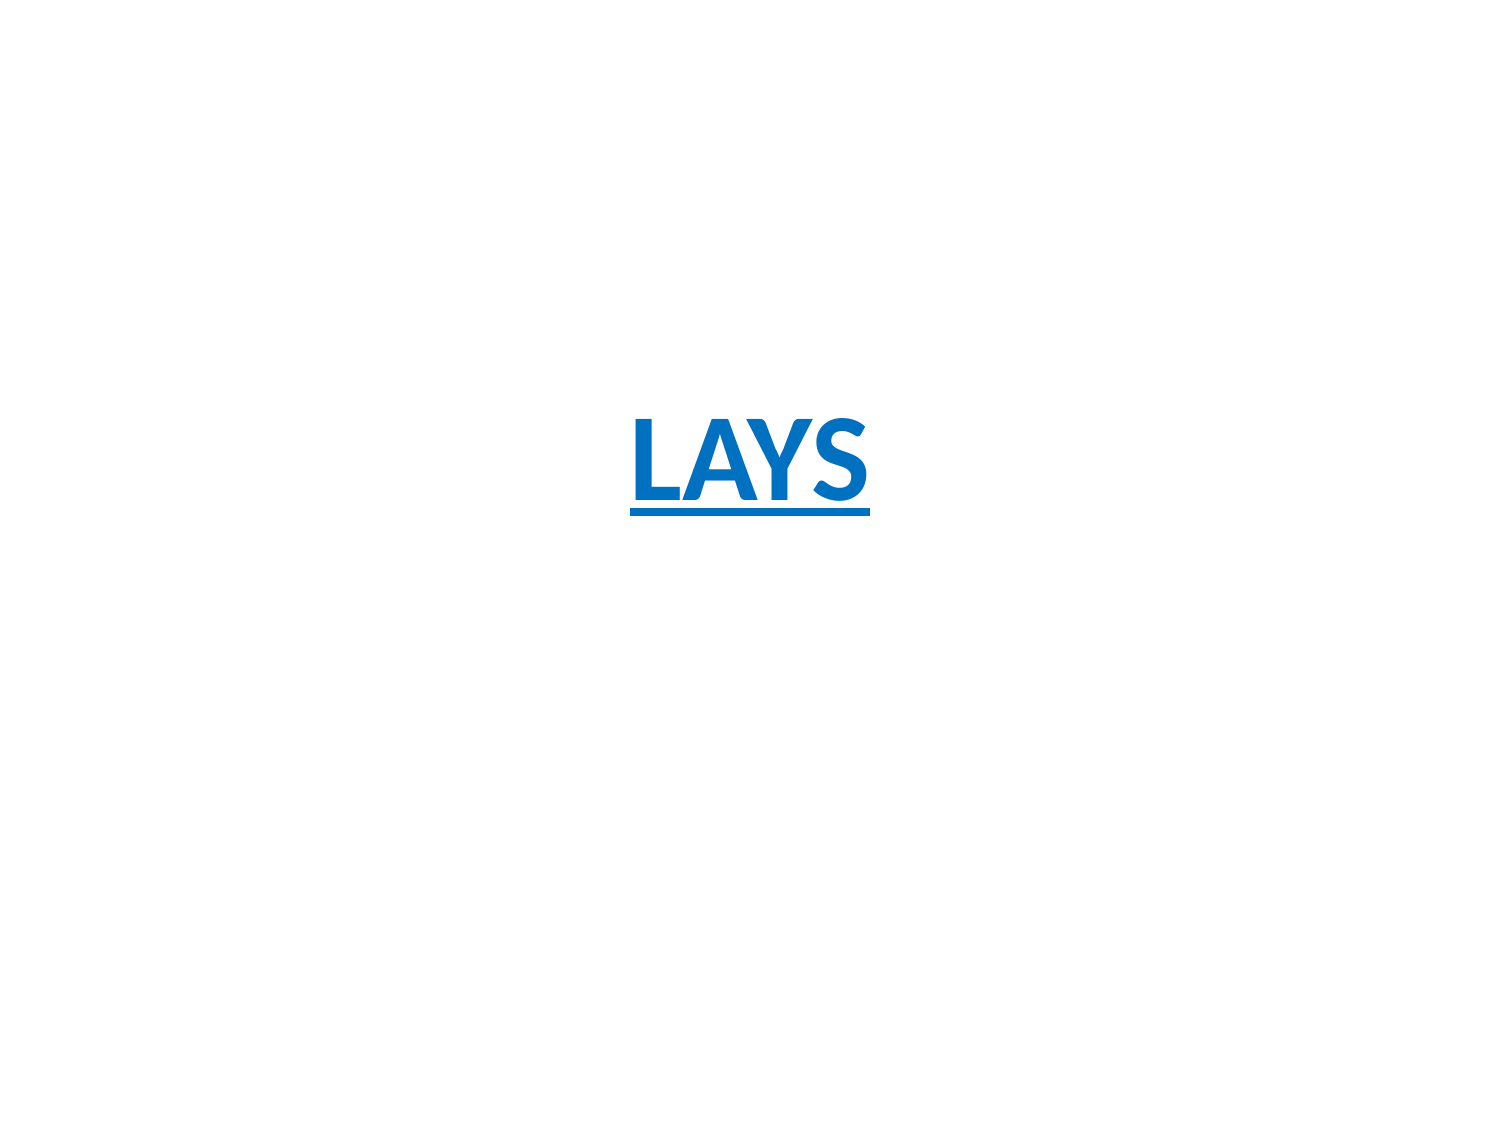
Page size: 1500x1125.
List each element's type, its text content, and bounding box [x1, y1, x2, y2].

list LAYS [75, 262, 1425, 1005]
